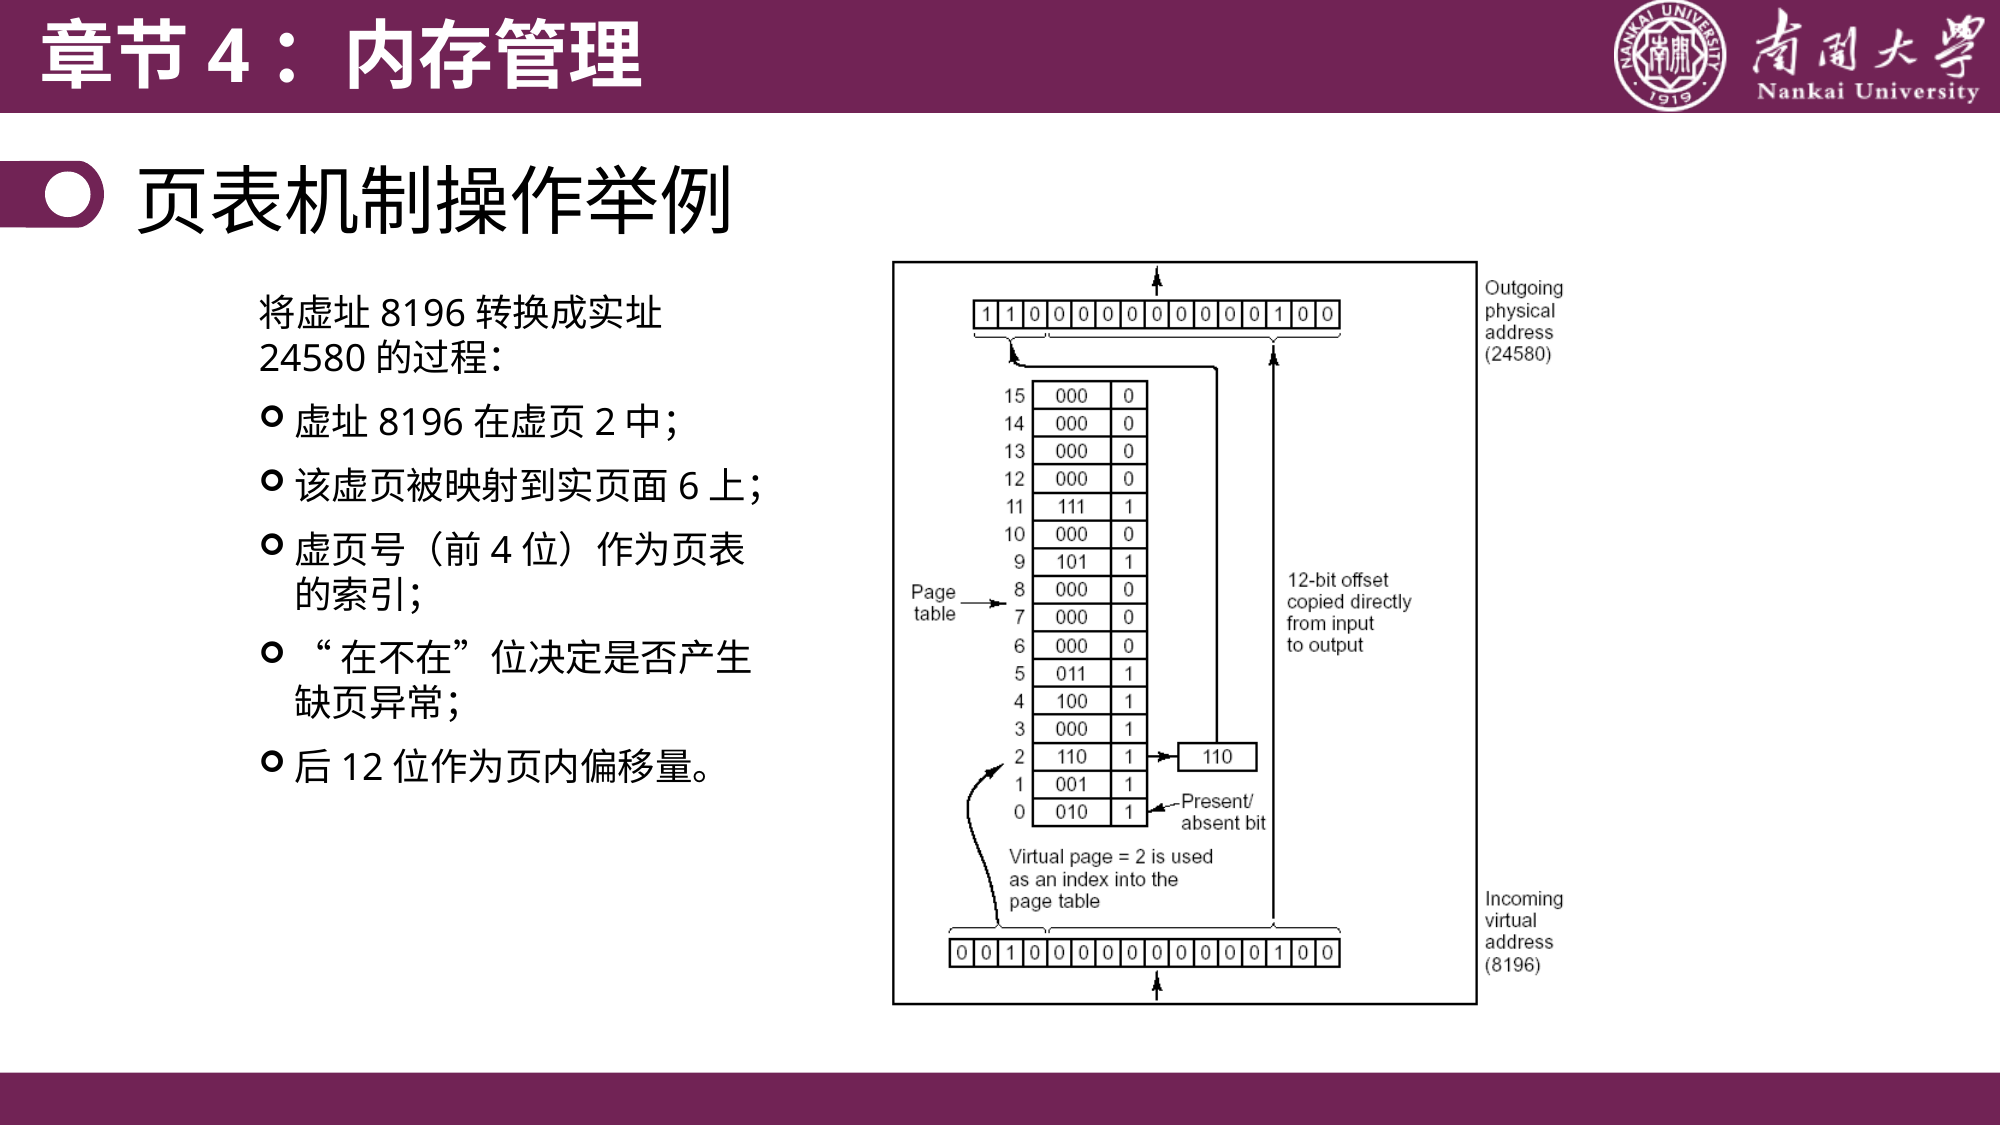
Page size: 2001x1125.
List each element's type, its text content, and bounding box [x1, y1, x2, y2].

text_box 将虚址8196转换成实址24580的过程： 虚址8196在虚页2中； 该虚页被映射到实页面6上； 虚页号（前4位）作为页表的索引； “在不在”位决定是否产生缺页异常； 后12位作为页内偏移量。 [244, 281, 780, 796]
text_box 页表机制操作举例 [120, 142, 1850, 256]
picture [1614, 0, 2001, 115]
picture [885, 255, 1585, 1027]
text_box 章节4：内存管理 [24, 0, 1025, 116]
